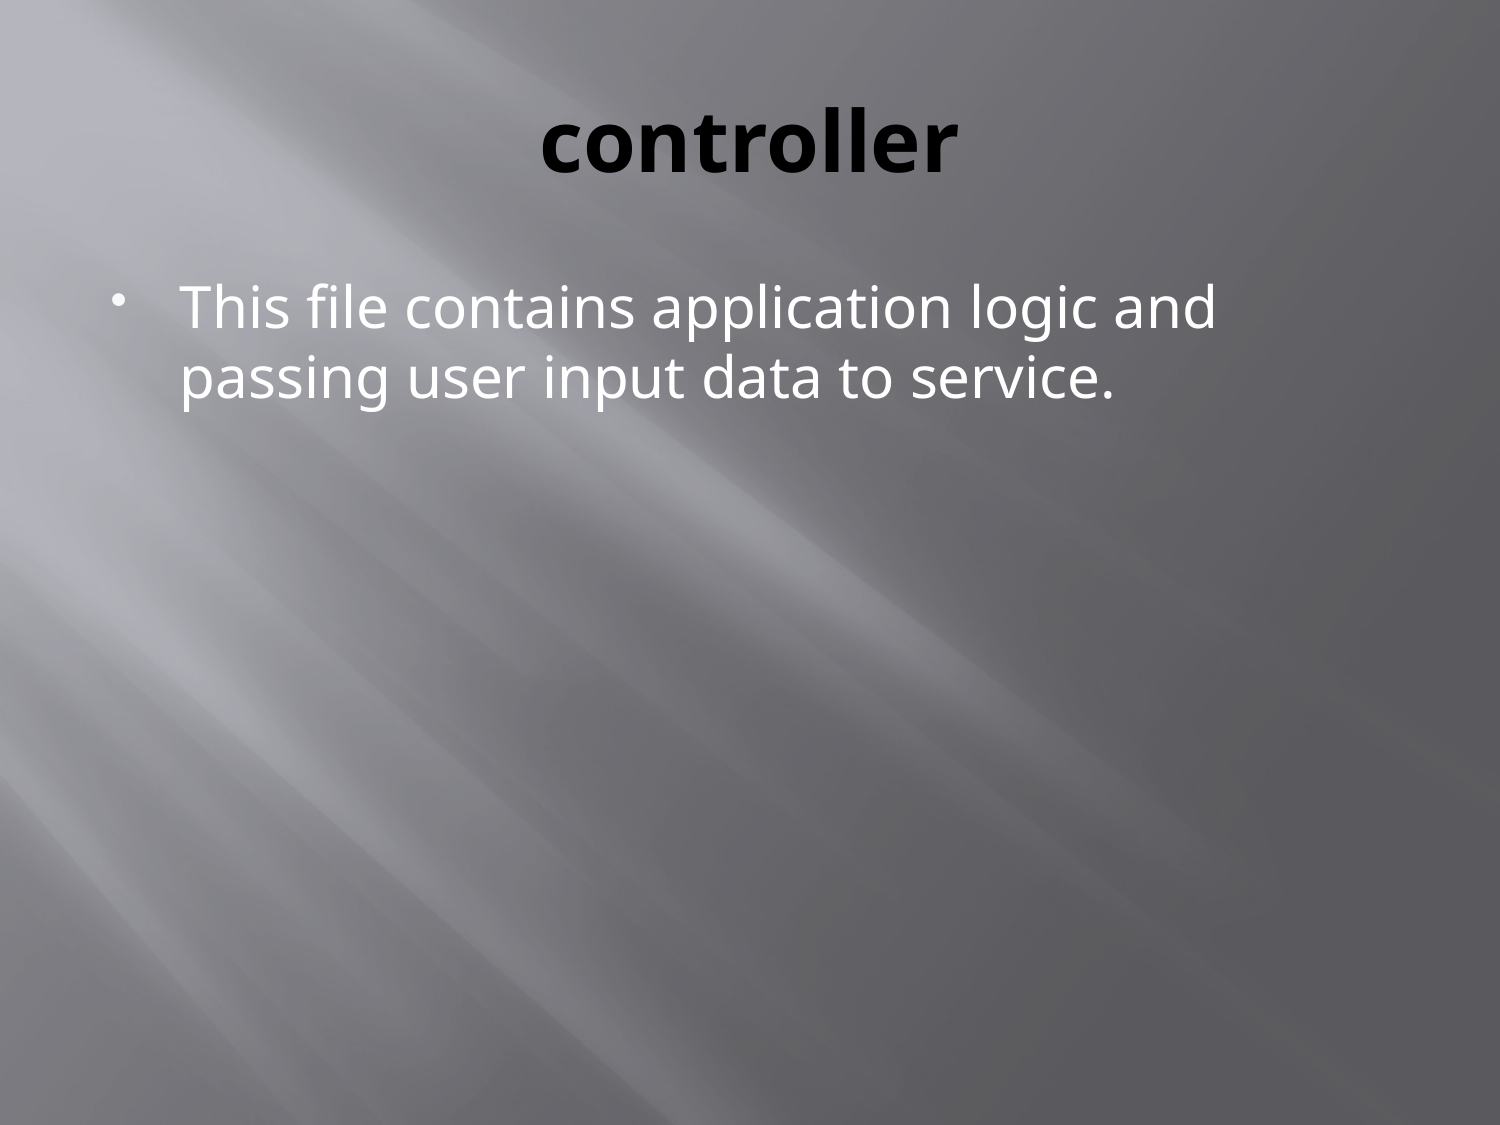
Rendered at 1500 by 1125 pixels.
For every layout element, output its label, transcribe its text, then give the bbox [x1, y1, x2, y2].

list This file contains application logic and passing user input data to service. [75, 262, 1425, 1035]
title controller [75, 45, 1425, 233]
